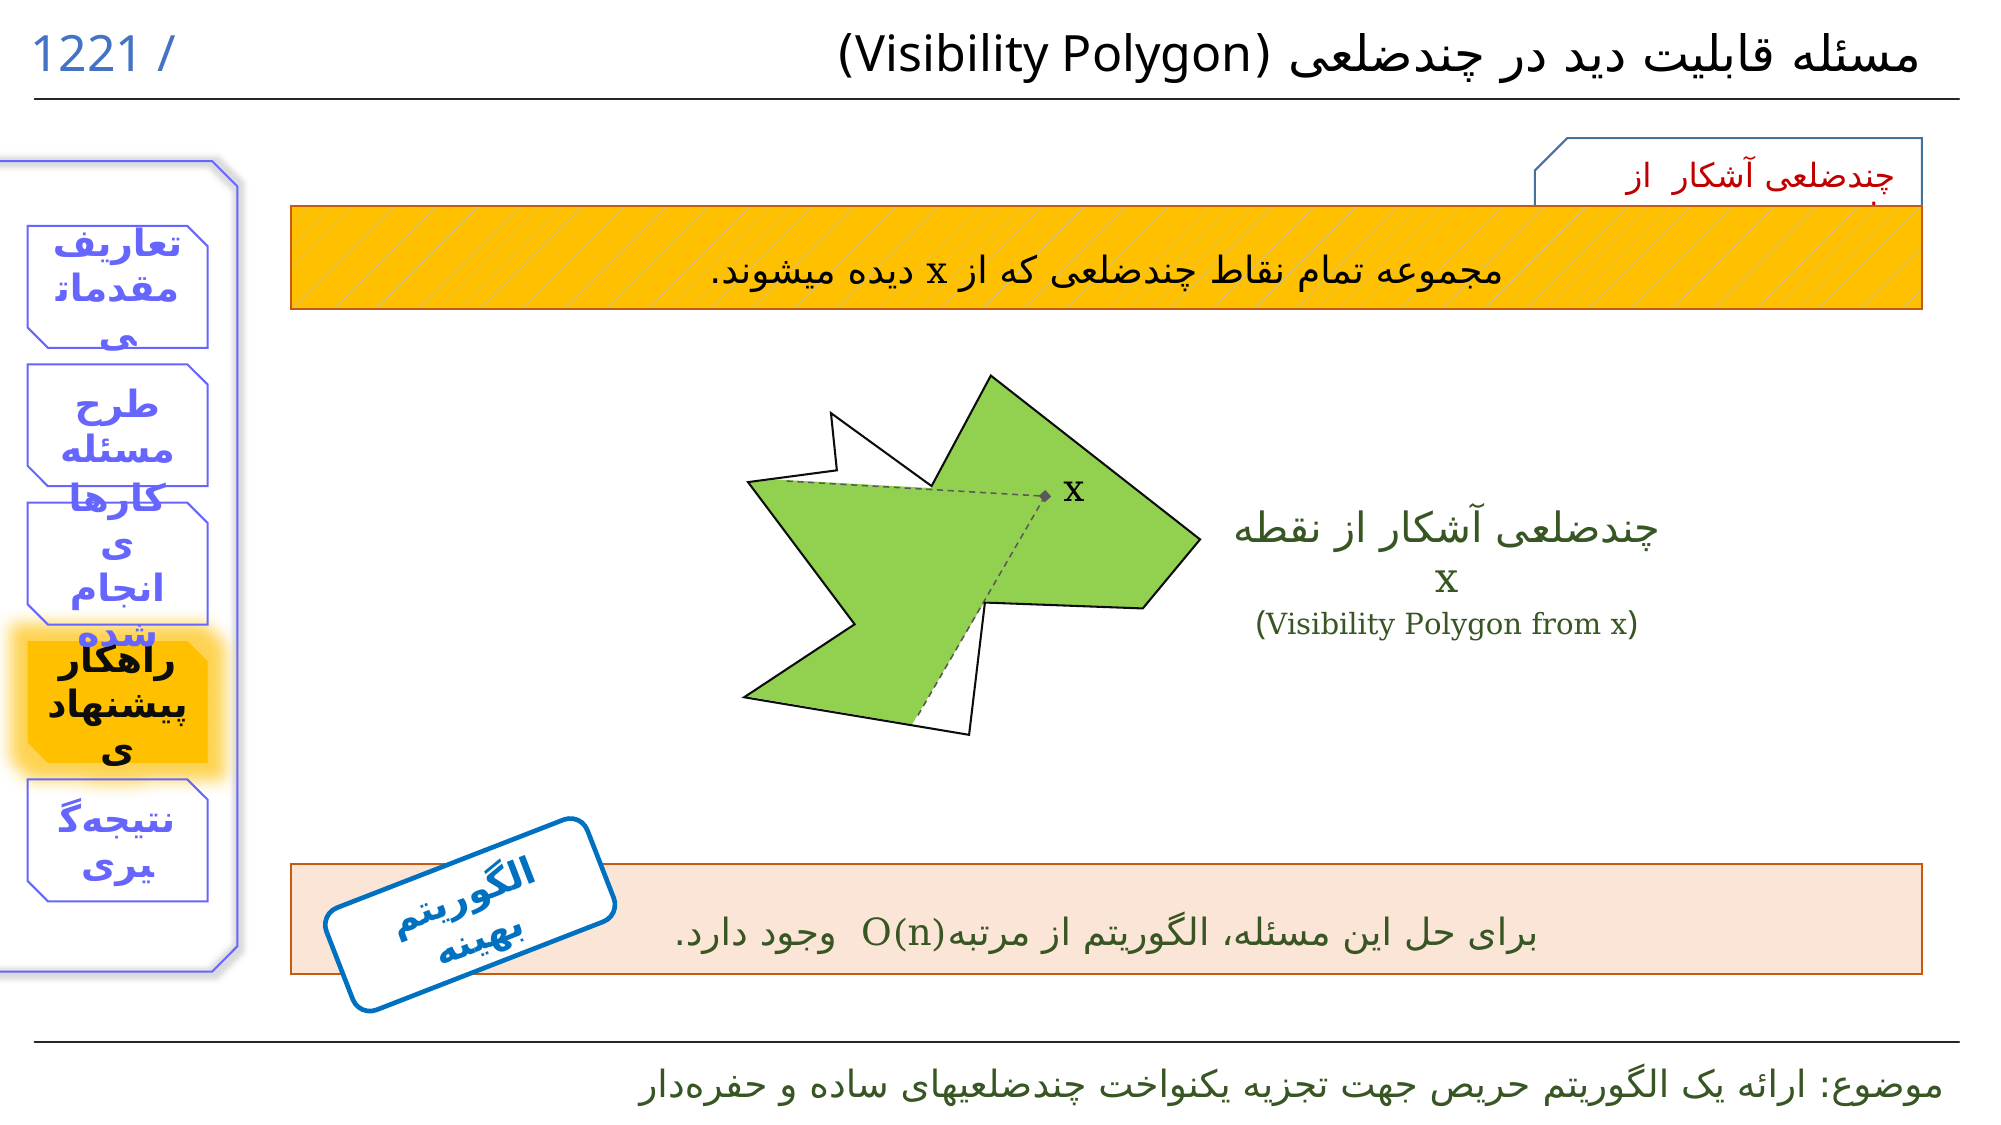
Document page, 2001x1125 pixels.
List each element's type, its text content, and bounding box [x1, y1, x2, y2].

text_box برای حل این مسئله، الگوریتم از مرتبهO(n) وجود دارد. [290, 863, 446, 975]
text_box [744, 375, 1690, 735]
text_box الگوریتم بهینه [324, 817, 616, 1013]
text_box برای حل این مسئله، الگوریتم از مرتبهO(n) وجود دارد. [472, 863, 1923, 975]
text_box مجموعه تمام نقاط چندضلعی که از x دیده می‎شوند. [290, 205, 1923, 310]
text_box چندضلعی آشکار از نقطه x [1533, 137, 1923, 205]
list مسئله قابلیت دید در چندضلعی (Visibility Polygon) [291, 20, 1937, 88]
